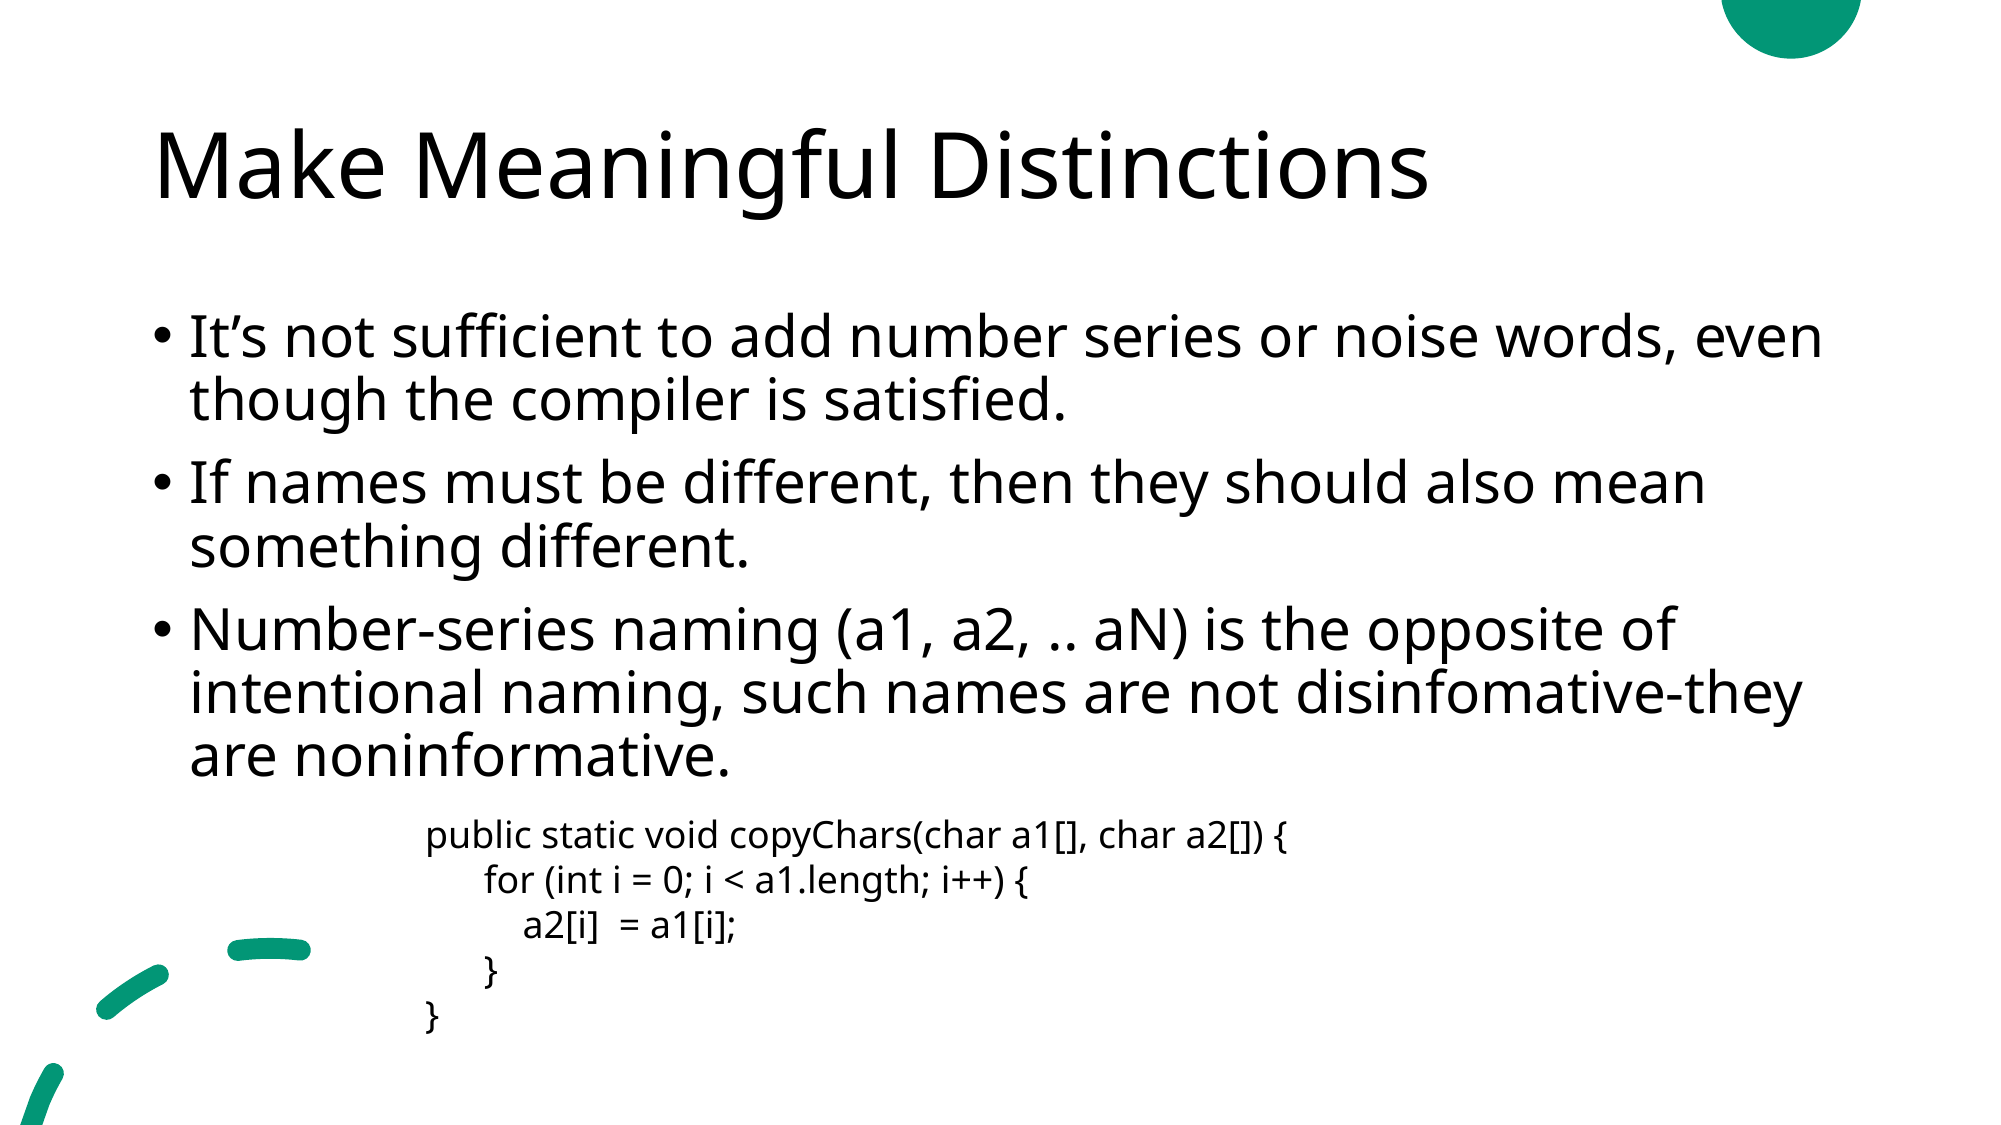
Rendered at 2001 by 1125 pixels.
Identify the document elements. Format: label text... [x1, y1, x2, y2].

text_box public static void copyChars(char a1[], char a2[]) { for (int i = 0; i < a1.length; i++) { a2[i] = a1[i]; } } [410, 803, 1590, 1043]
title Make Meaningful Distinctions [137, 59, 1863, 278]
list It’s not sufficient to add number series or noise words, even though the compiler is satisfied. If names must be different, then they should also mean something different. Number-series naming (a1, a2, .. aN) is the opposite of intentional naming, such names are not disinfomative-they are noninformative. [137, 299, 1863, 933]
